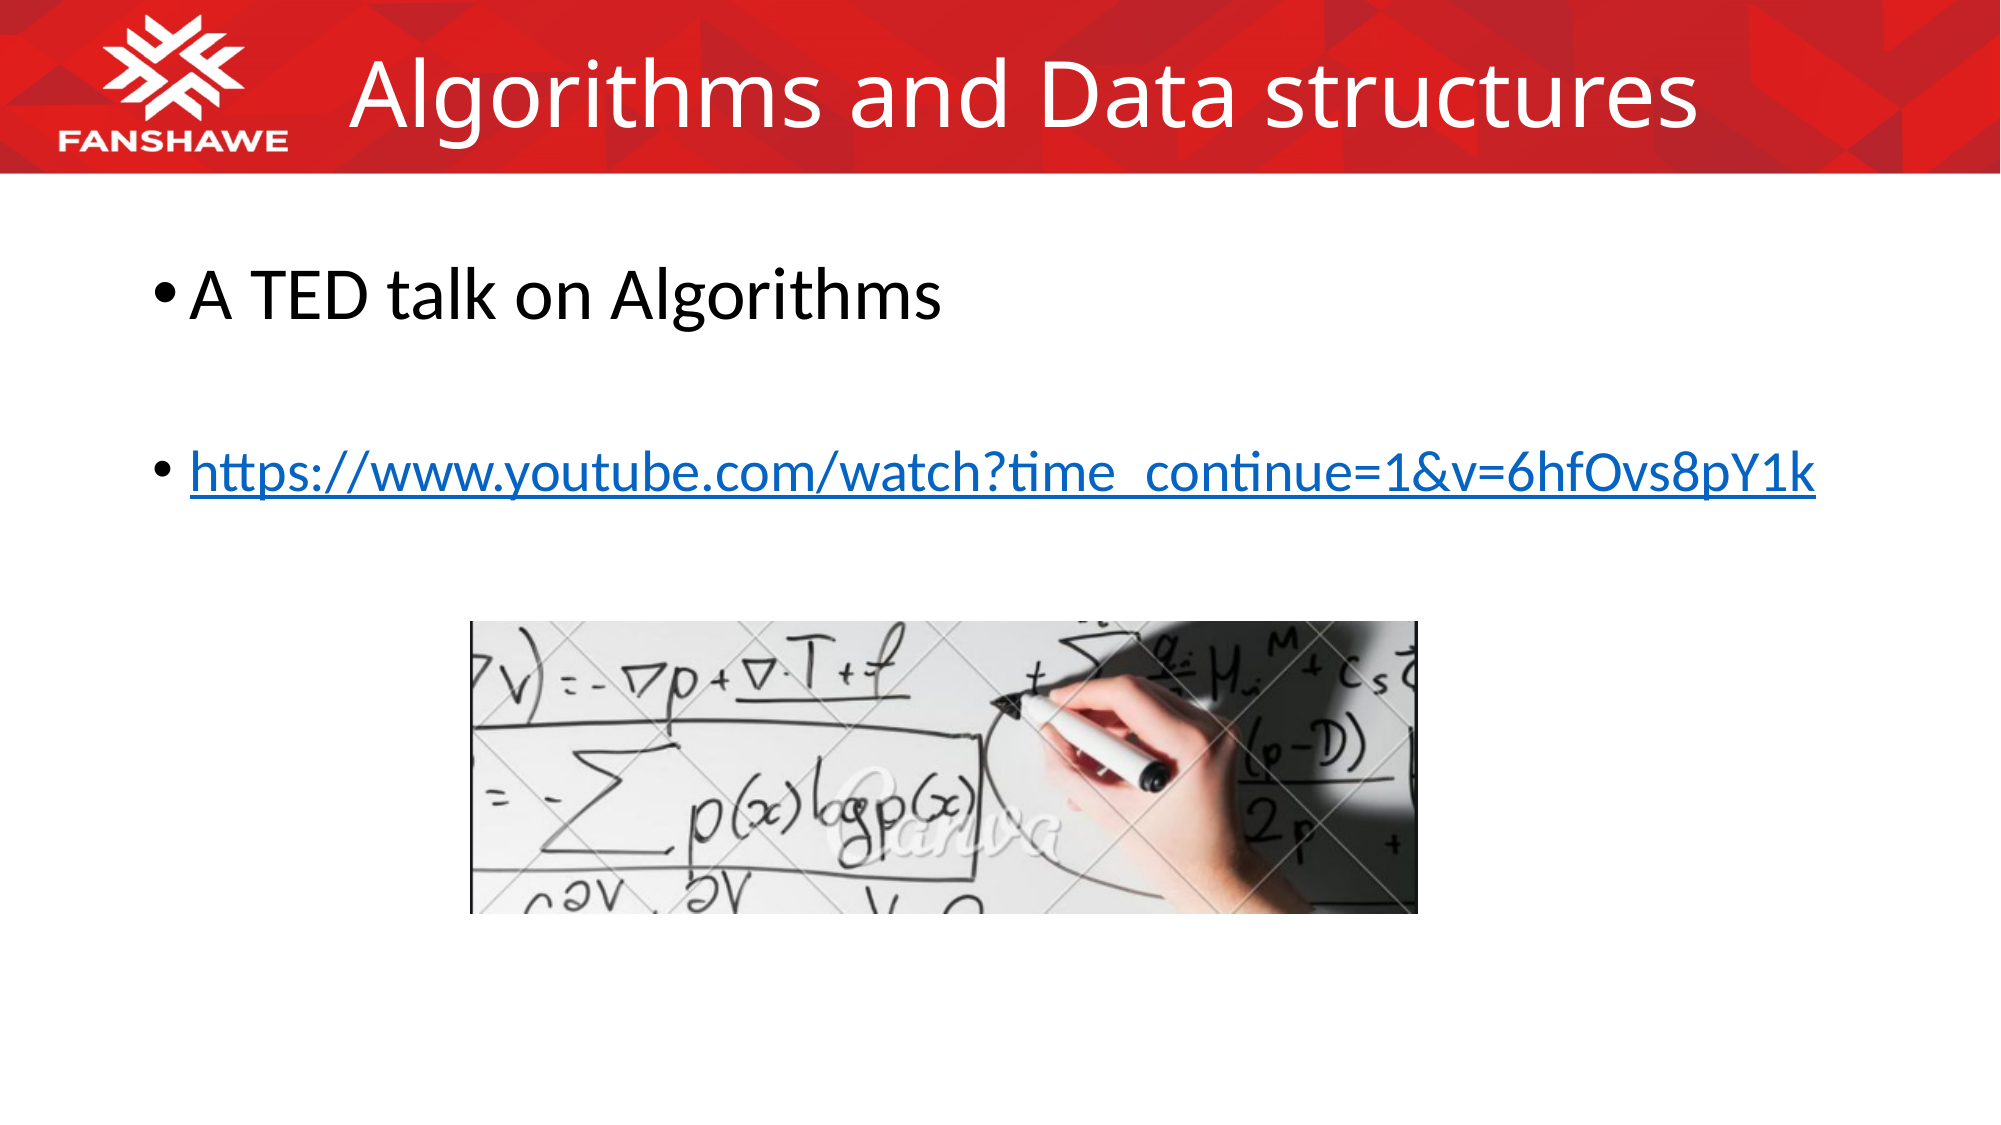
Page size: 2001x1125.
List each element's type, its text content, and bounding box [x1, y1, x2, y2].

title Algorithms and Data structures [334, 29, 1928, 167]
picture [0, 0, 2001, 1125]
list A TED talk on Algorithms https://www.youtube.com/watch?time_continue=1&v=6hfOvs8pY1k [137, 247, 1863, 995]
